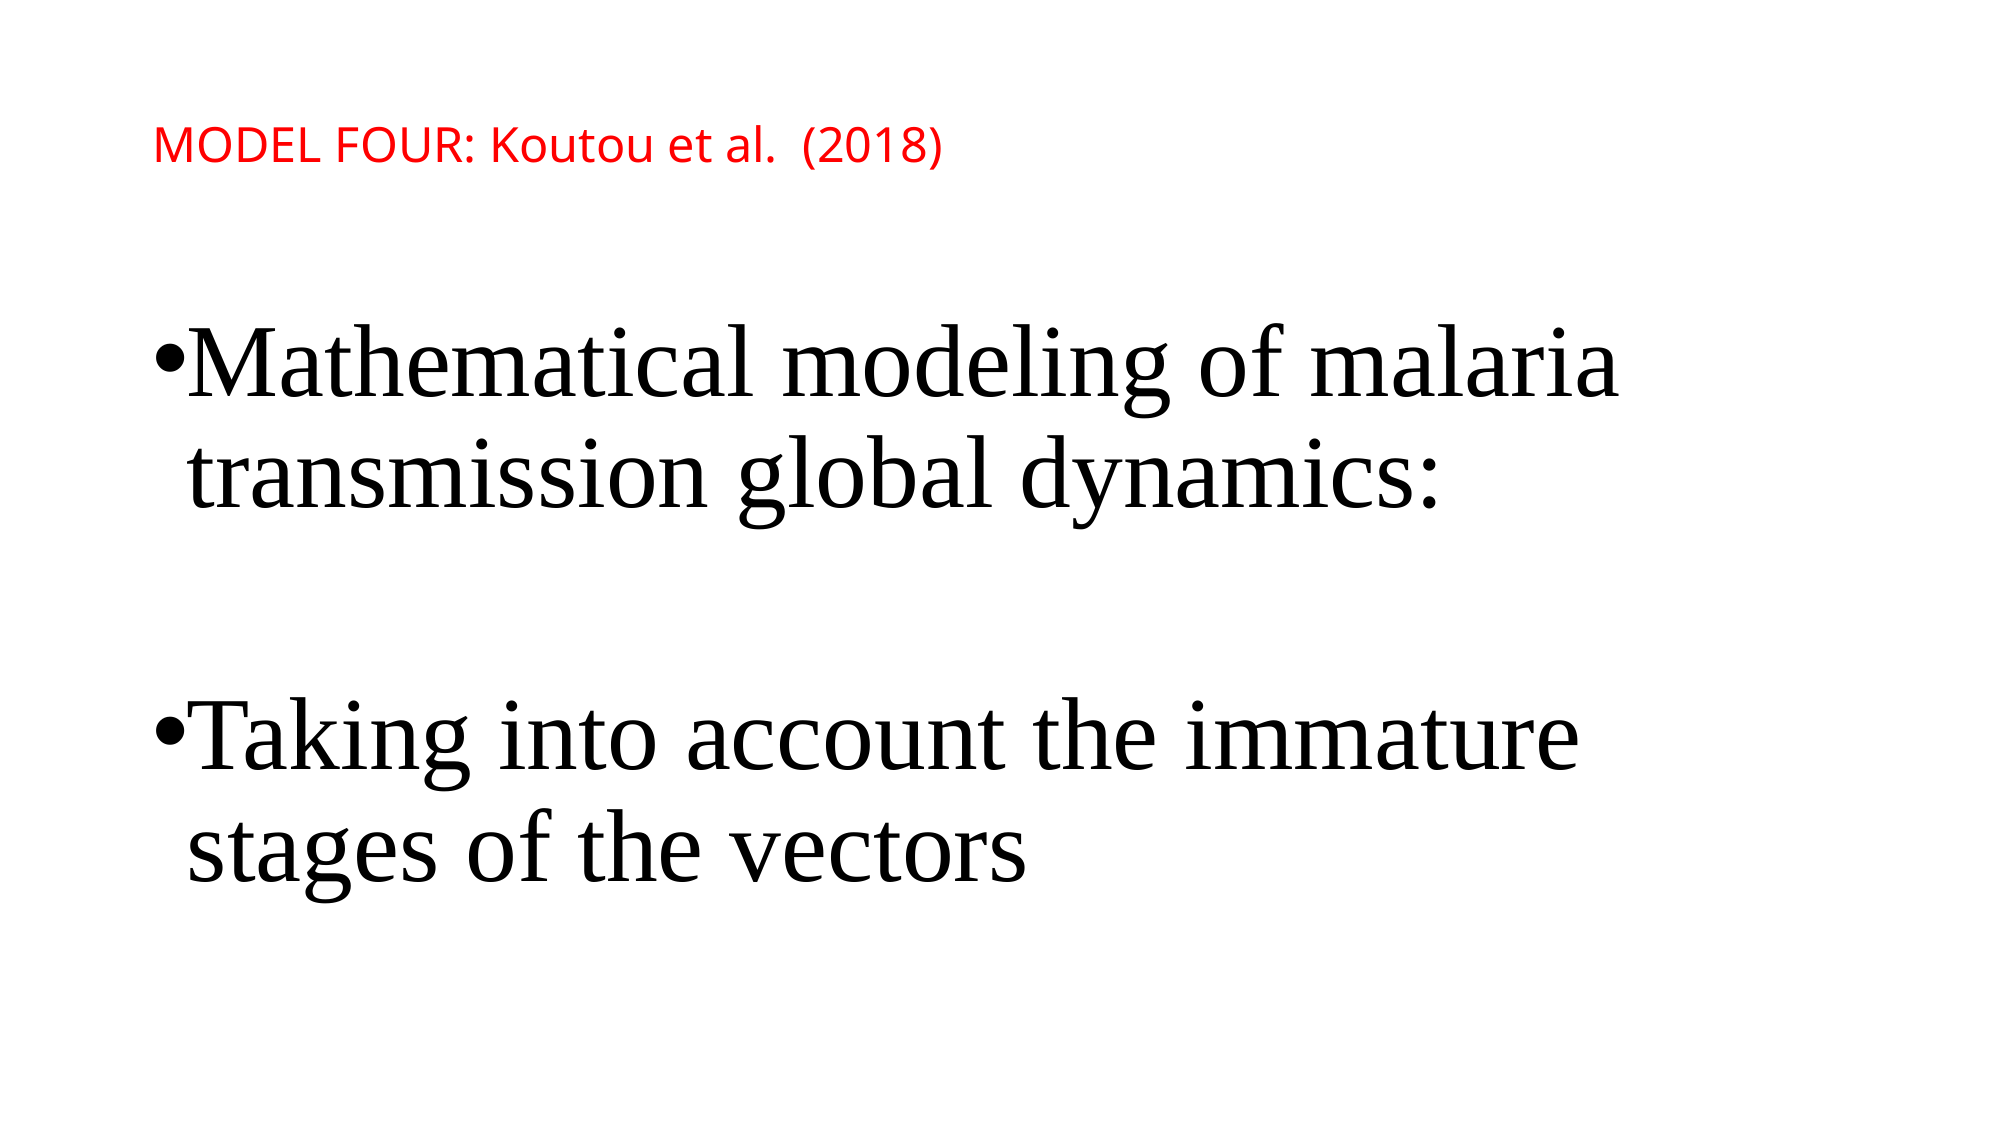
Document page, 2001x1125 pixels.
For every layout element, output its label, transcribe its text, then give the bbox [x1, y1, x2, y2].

list Mathematical modeling of malaria transmission global dynamics: Taking into account the immature stages of the vectors [137, 299, 1863, 1014]
title MODEL FOUR: Koutou et al. (2018) [137, 59, 1863, 240]
